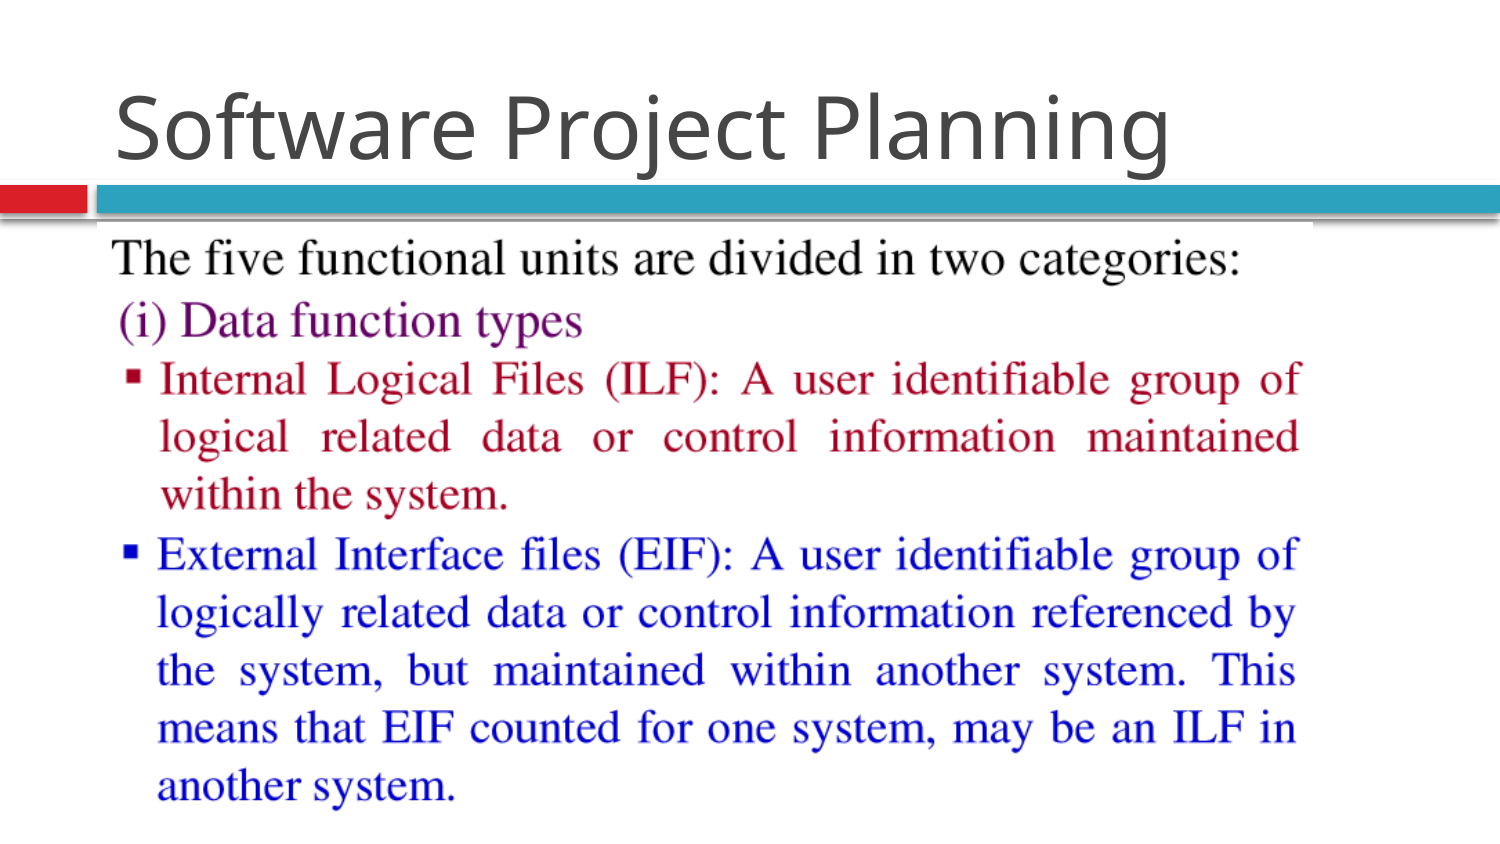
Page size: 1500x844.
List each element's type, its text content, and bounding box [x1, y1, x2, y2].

title Software Project Planning [99, 19, 1438, 185]
picture [96, 222, 1313, 817]
